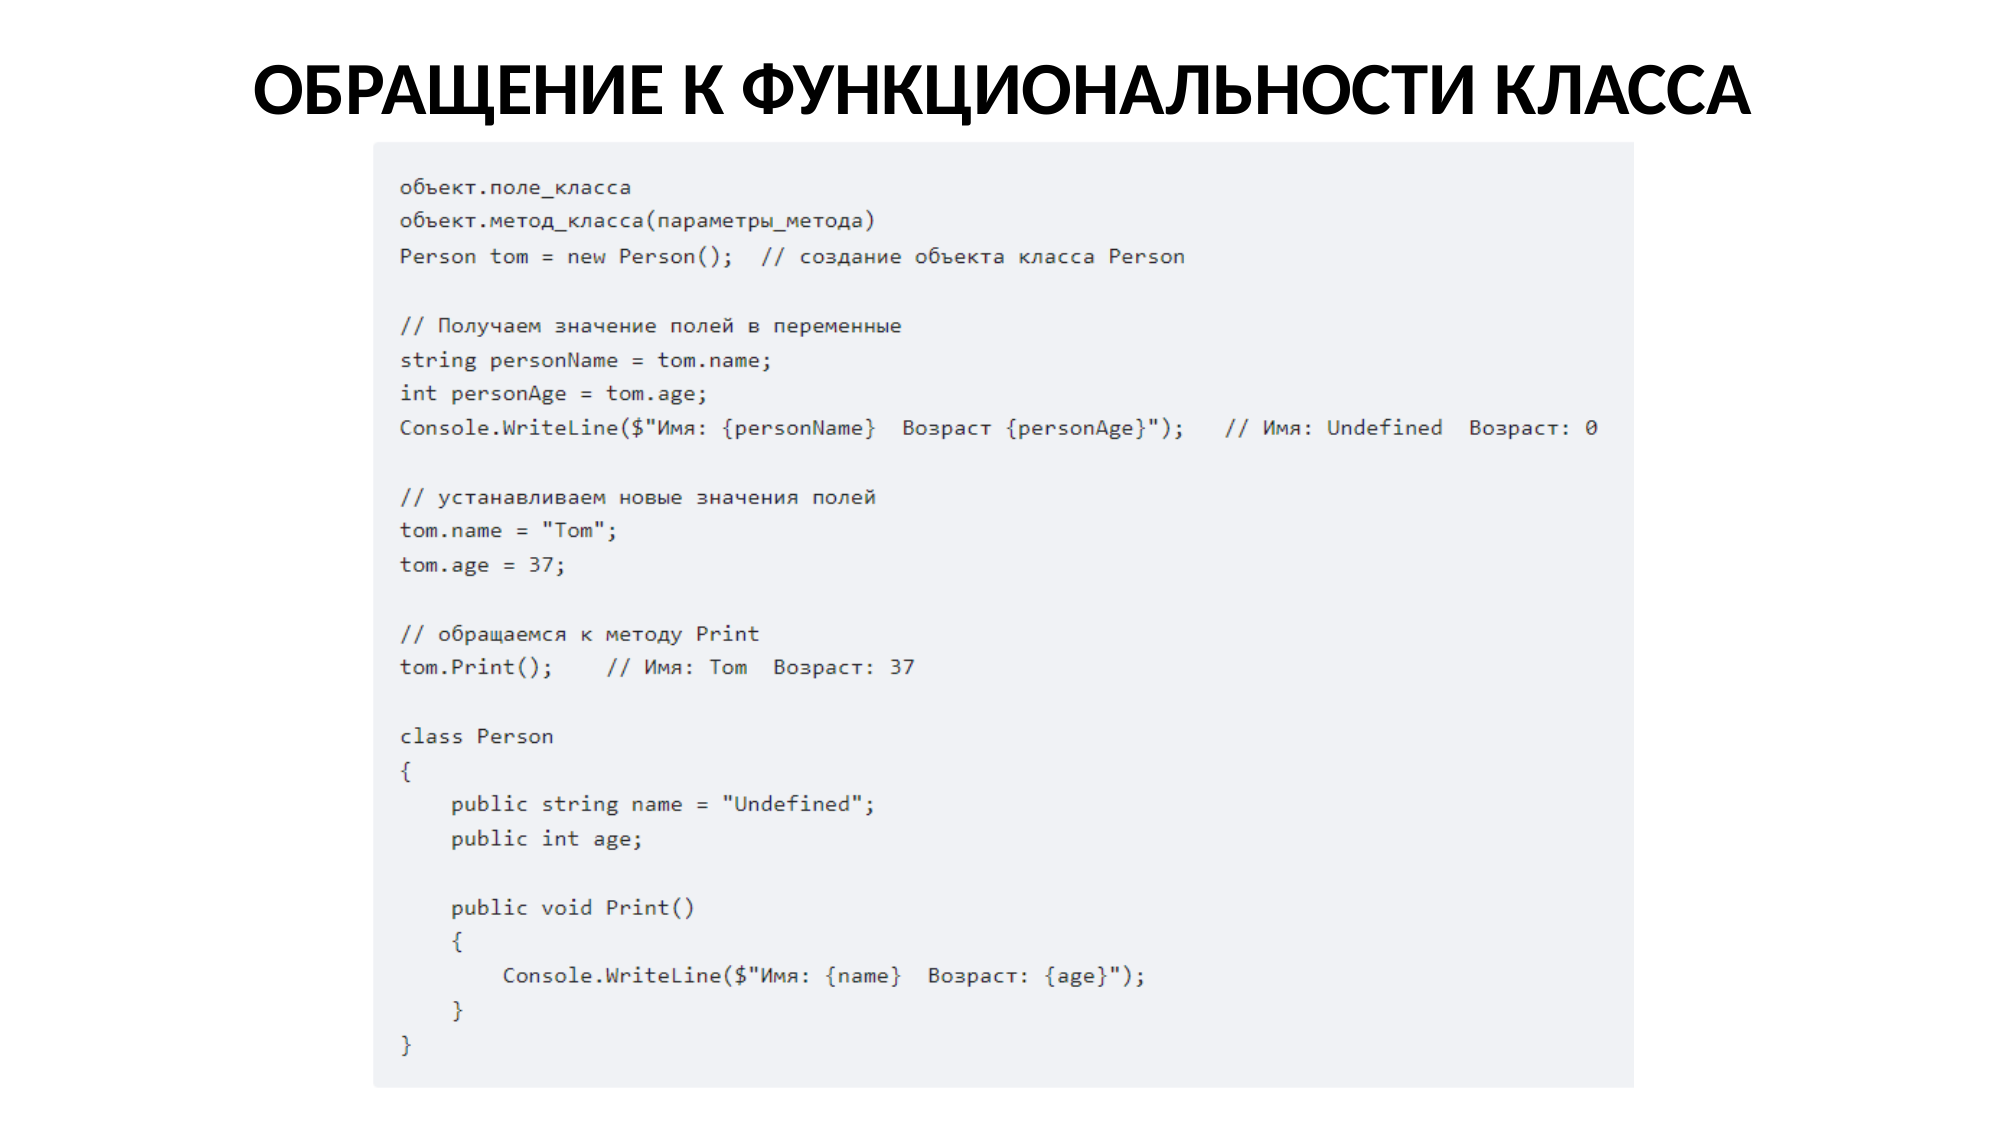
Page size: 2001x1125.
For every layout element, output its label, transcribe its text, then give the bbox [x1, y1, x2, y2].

picture [372, 138, 1634, 1098]
text_box ОБРАЩЕНИЕ К ФУНКЦИОНАЛЬНОСТИ КЛАССА [238, 32, 1768, 137]
